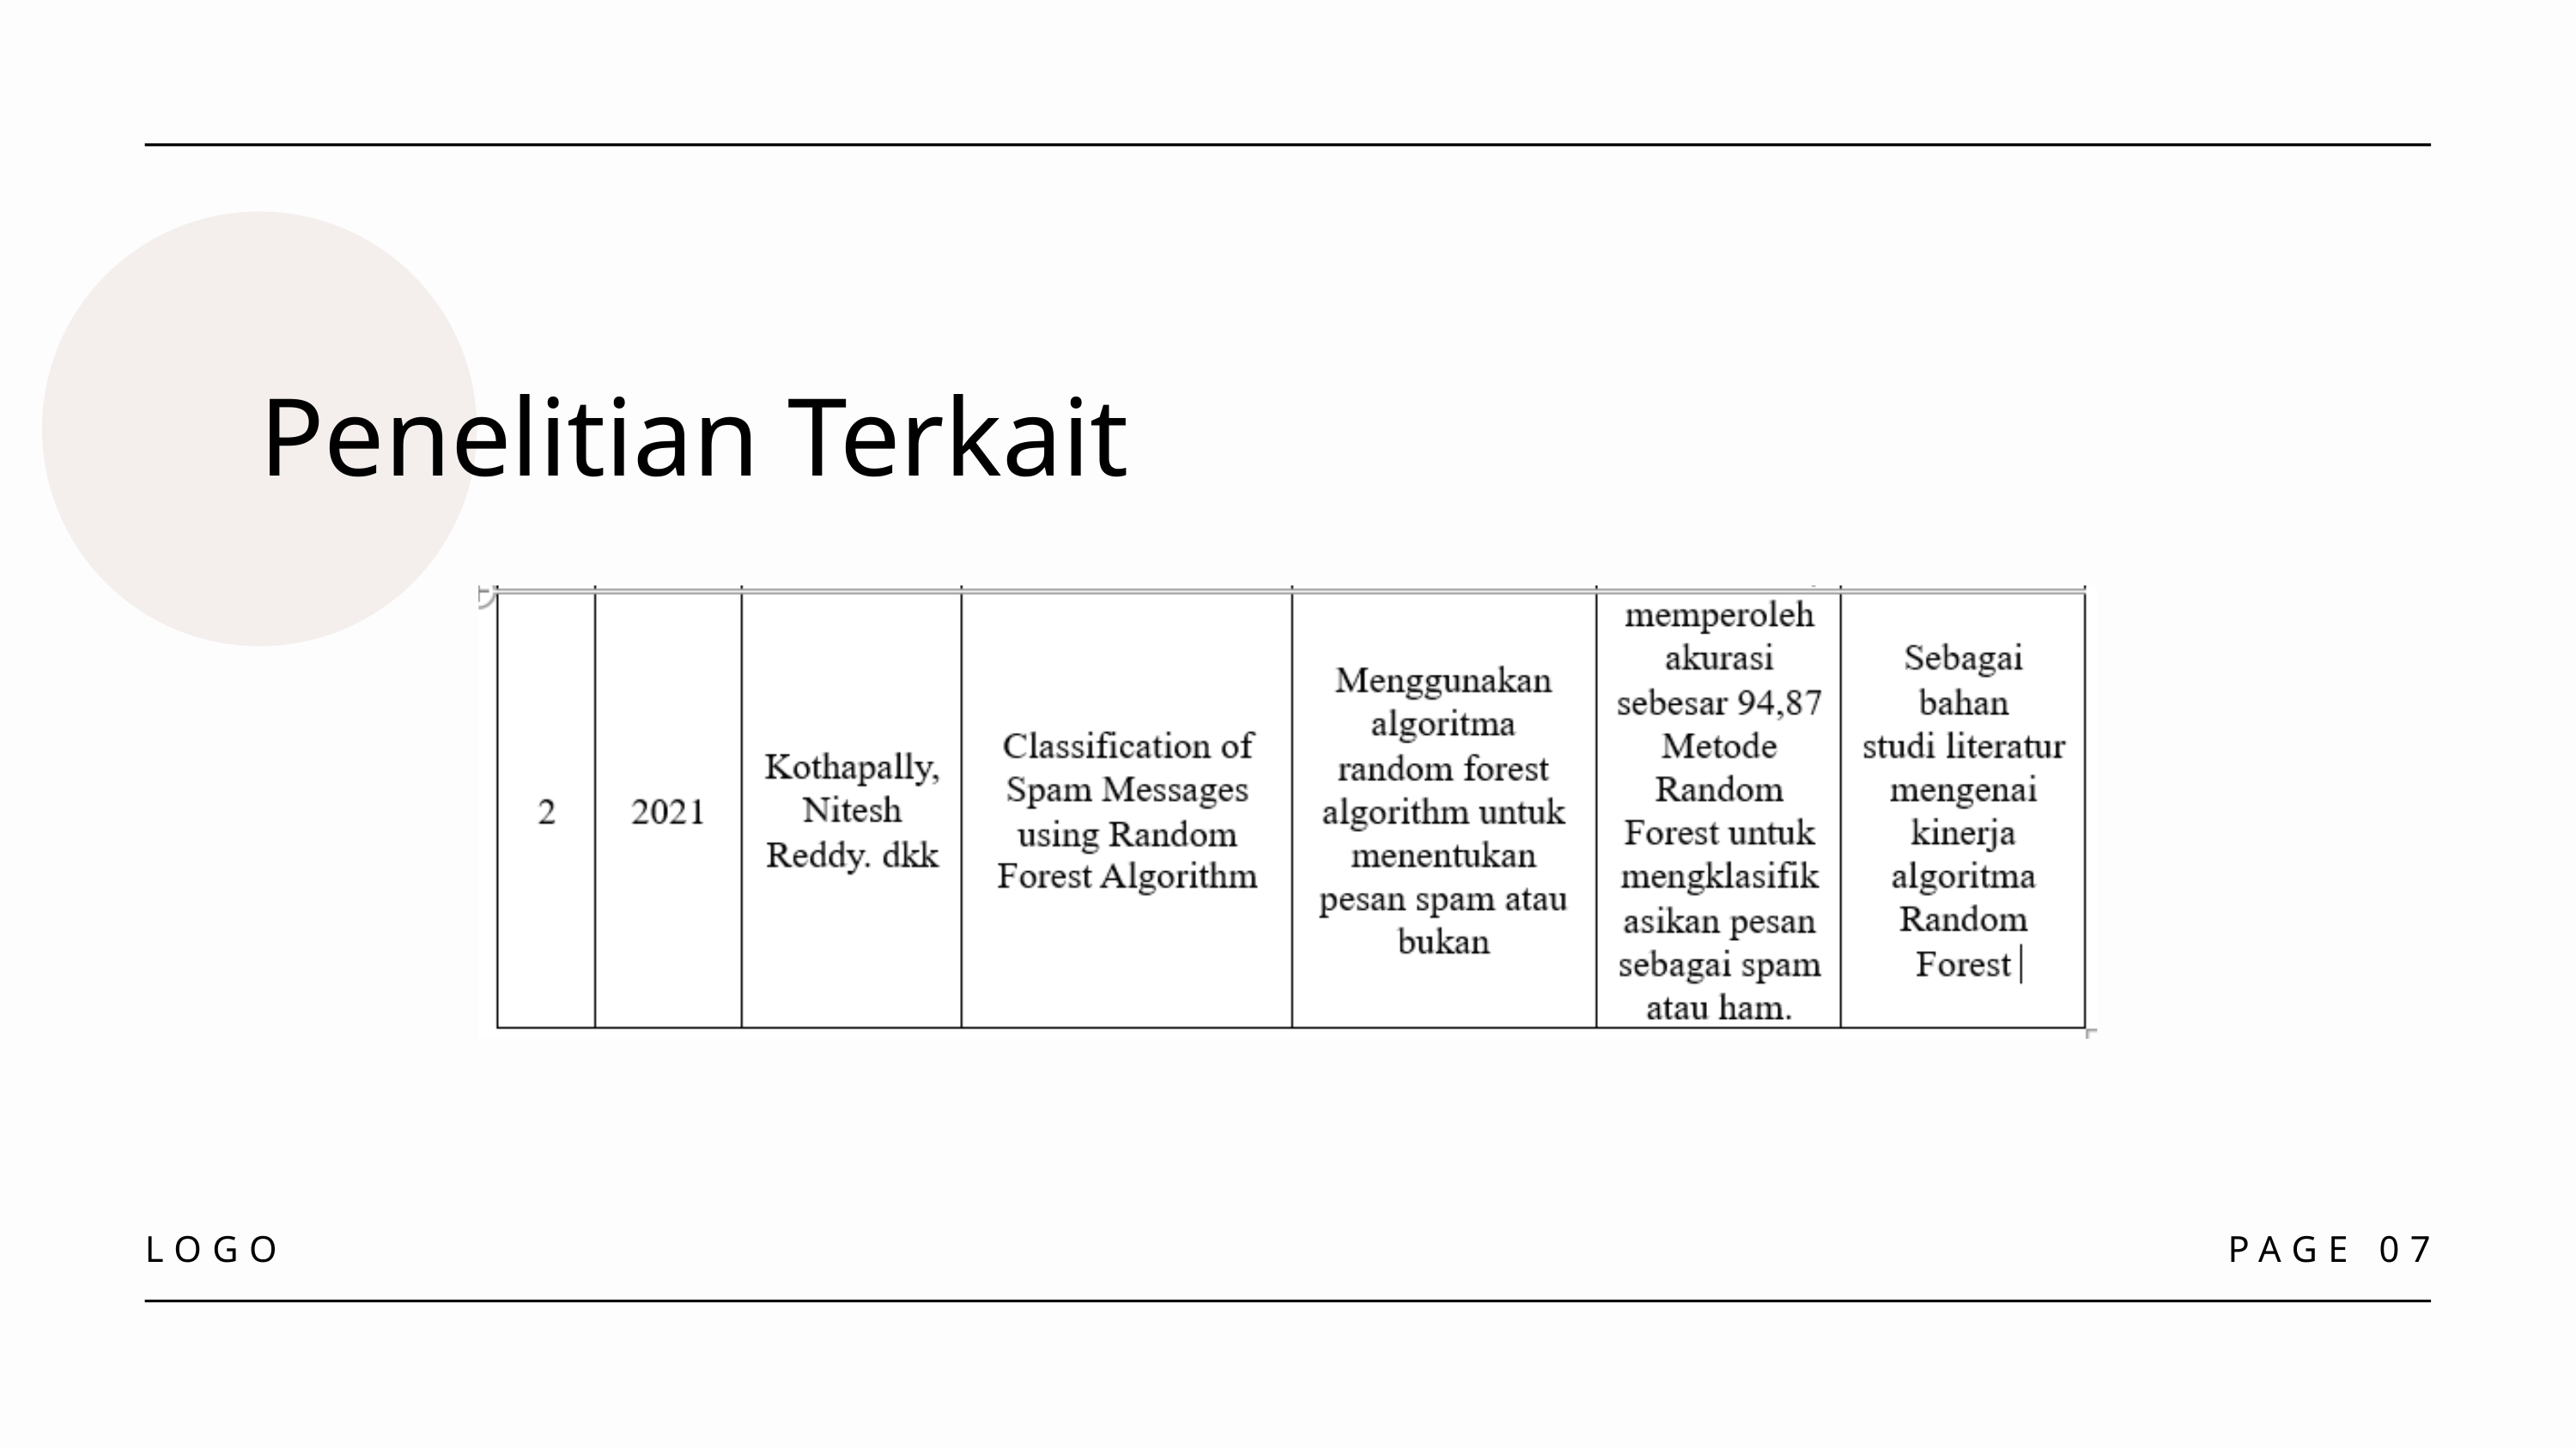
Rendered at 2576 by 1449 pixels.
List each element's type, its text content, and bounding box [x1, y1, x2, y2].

text_box [478, 585, 2098, 1039]
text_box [41, 211, 477, 646]
text_box LOGO [144, 1219, 562, 1270]
text_box Penelitian Terkait [482, 347, 1753, 498]
text_box PAGE 07 [2014, 1219, 2432, 1270]
